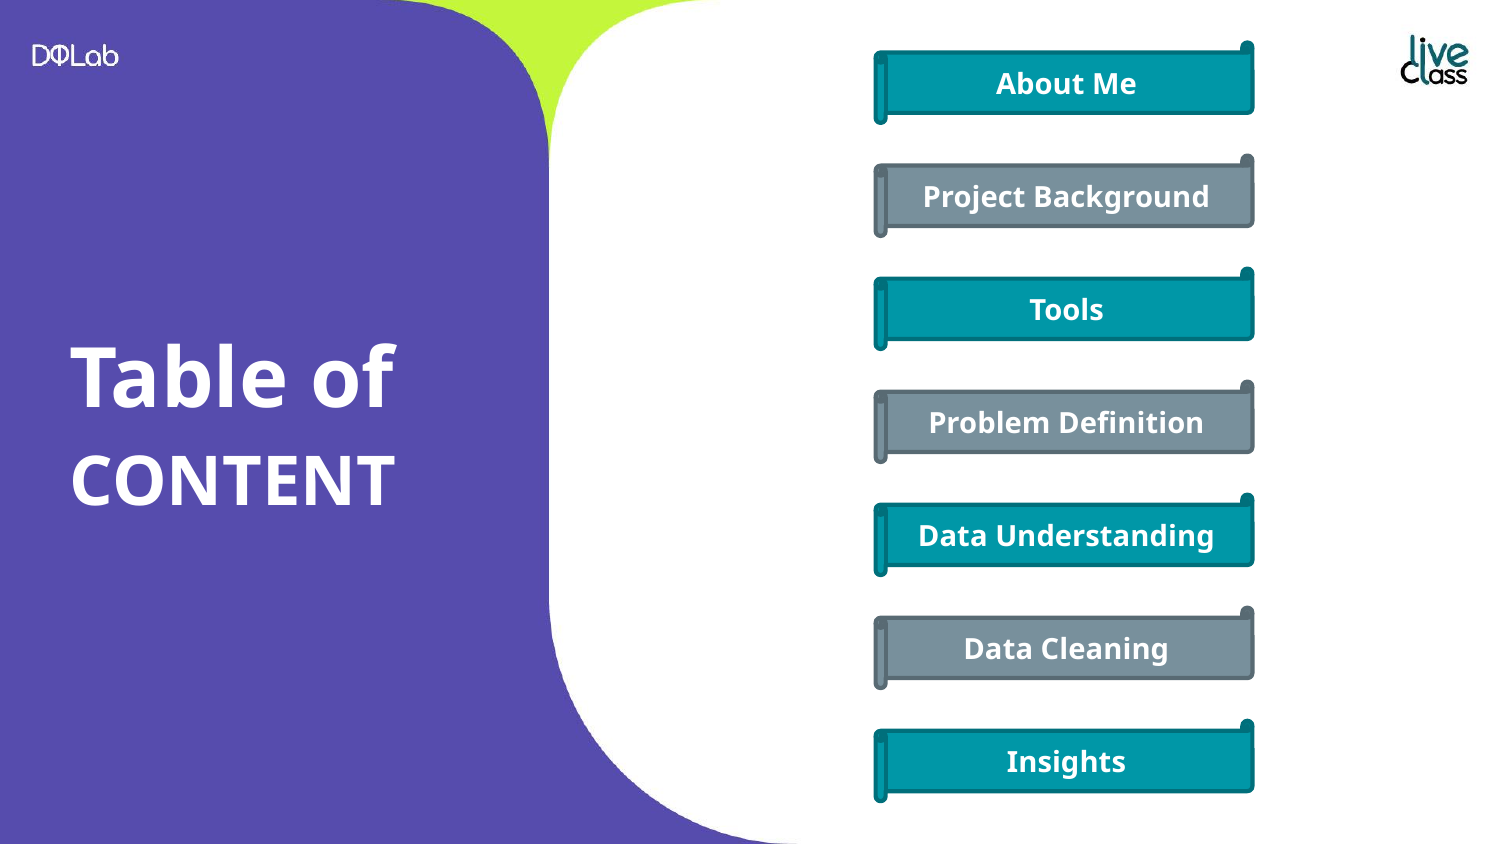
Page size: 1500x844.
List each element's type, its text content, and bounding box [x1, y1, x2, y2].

text_box Data Cleaning [873, 605, 1255, 691]
text_box Project Background [873, 153, 1255, 239]
text_box About Me [873, 40, 1255, 125]
picture [0, 0, 1500, 844]
text_box Data Understanding [873, 492, 1255, 578]
text_box Tools [873, 266, 1255, 352]
text_box Insights [873, 718, 1255, 804]
title Table of CONTENT [54, 300, 488, 544]
text_box Problem Definition [873, 379, 1255, 465]
